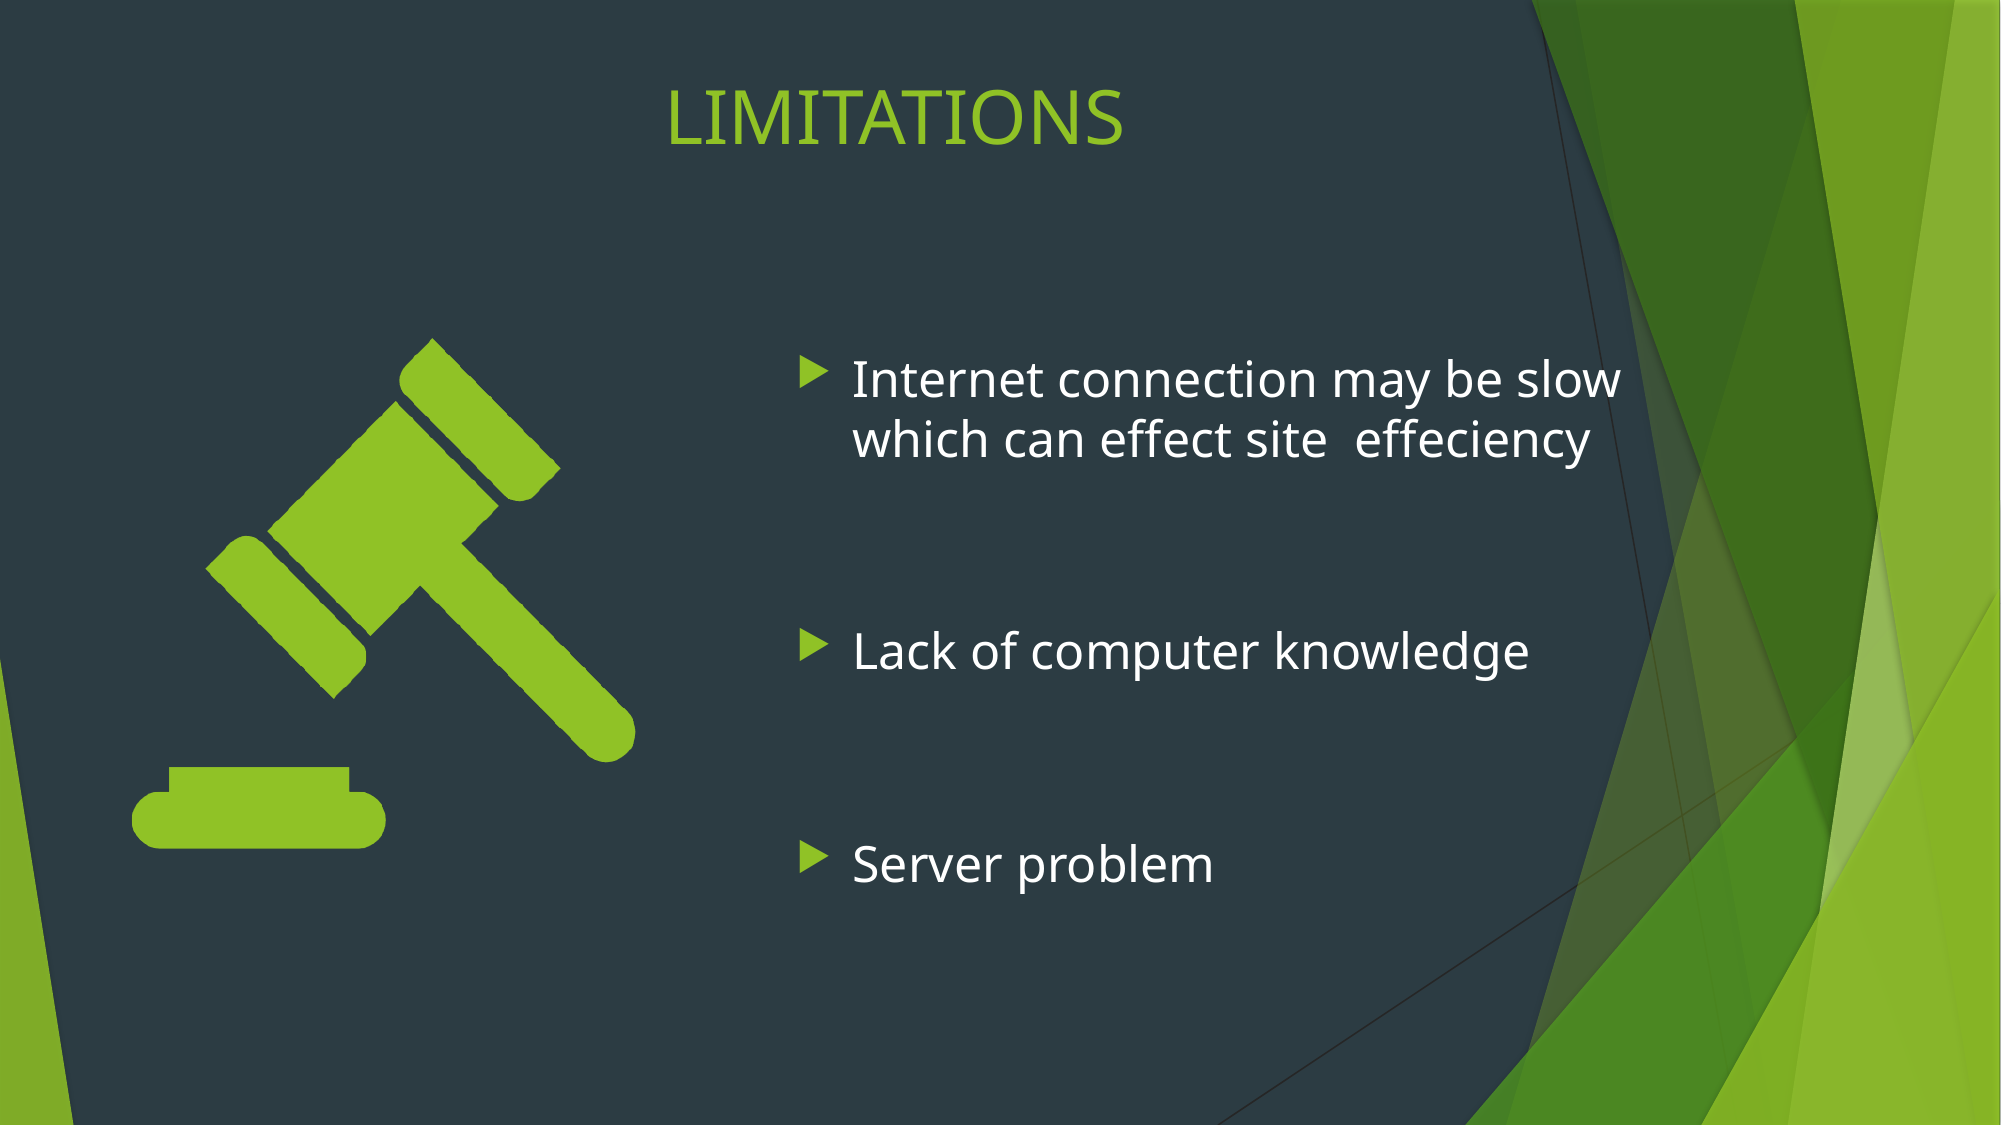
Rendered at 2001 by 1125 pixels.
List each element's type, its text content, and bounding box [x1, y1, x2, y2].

picture [84, 292, 681, 896]
title LIMITATIONS [649, 0, 1351, 178]
list Internet connection may be slow which can effect site effeciency Lack of computer knowledge Server problem [781, 339, 1685, 1020]
